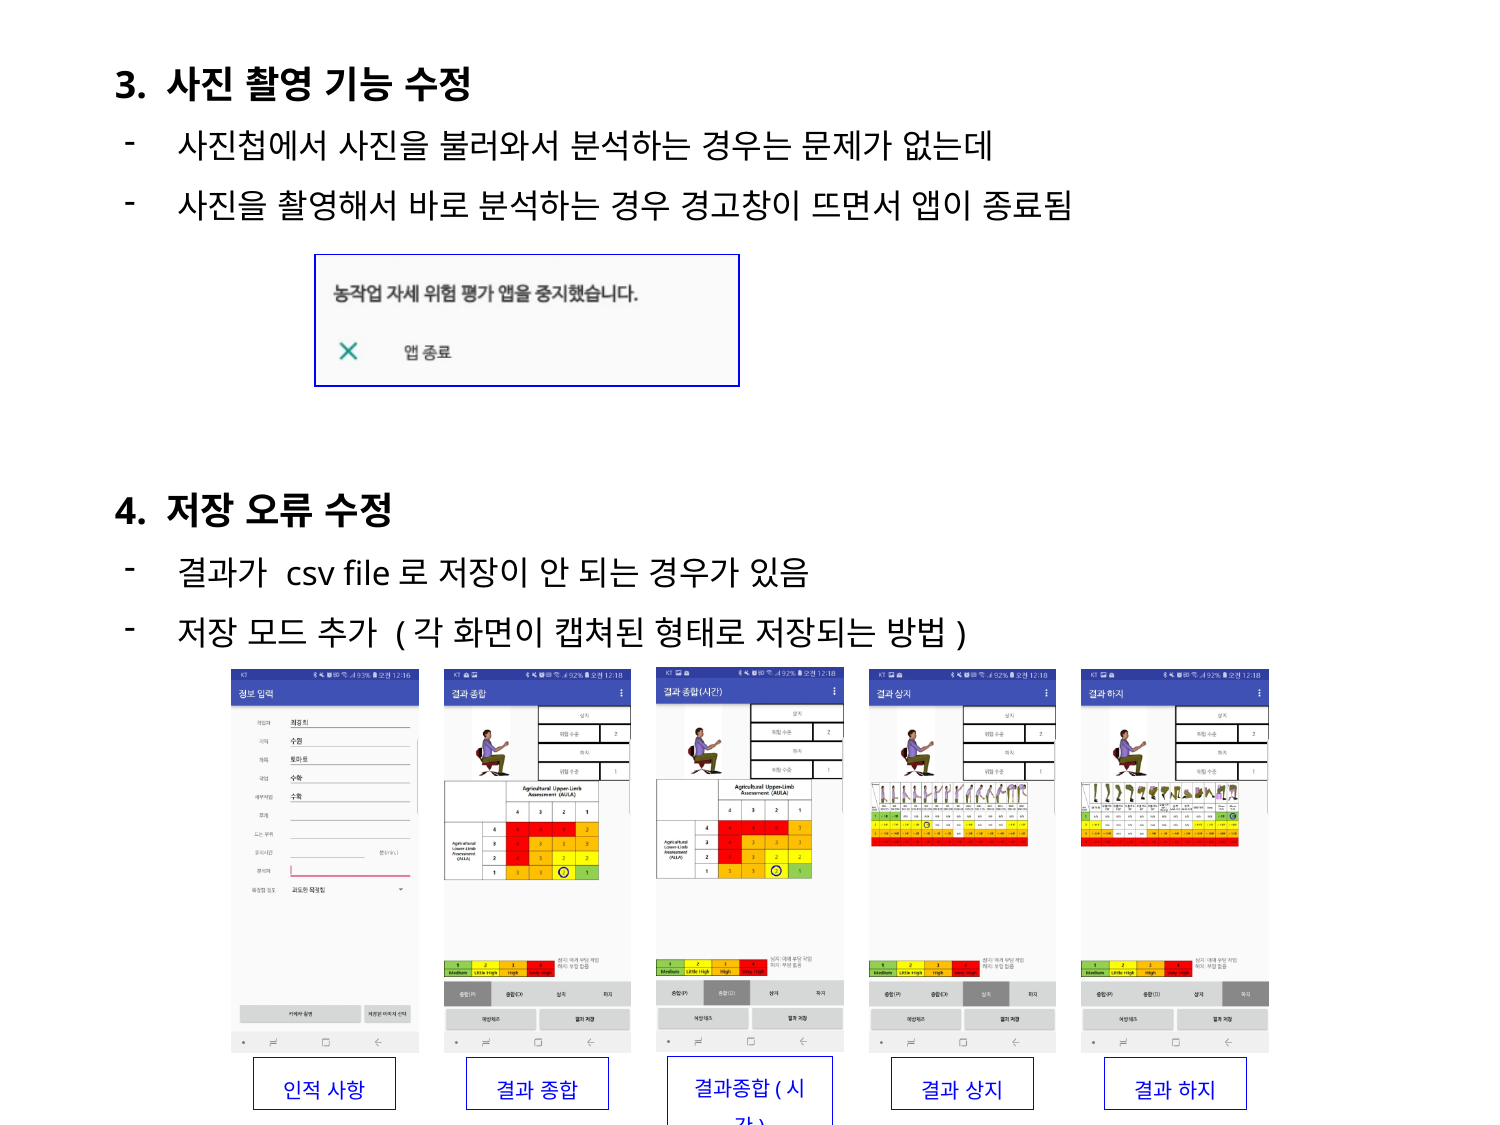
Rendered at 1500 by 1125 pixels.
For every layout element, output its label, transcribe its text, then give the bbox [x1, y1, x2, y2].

picture [315, 255, 739, 386]
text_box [231, 667, 1269, 1110]
text_box 3. 사진 촬영 기능 수정 사진첩에서 사진을 불러와서 분석하는 경우는 문제가 없는데 사진을 촬영해서 바로 분석하는 경우 경고창이 뜨면서 앱이 종료됨 4. 저장 오류 수정 결과가 csv file로 저장이 안 되는 경우가 있음 저장 모드 추가 (각 화면이 캡쳐된 형태로 저장되는 방법) [100, 30, 1099, 660]
